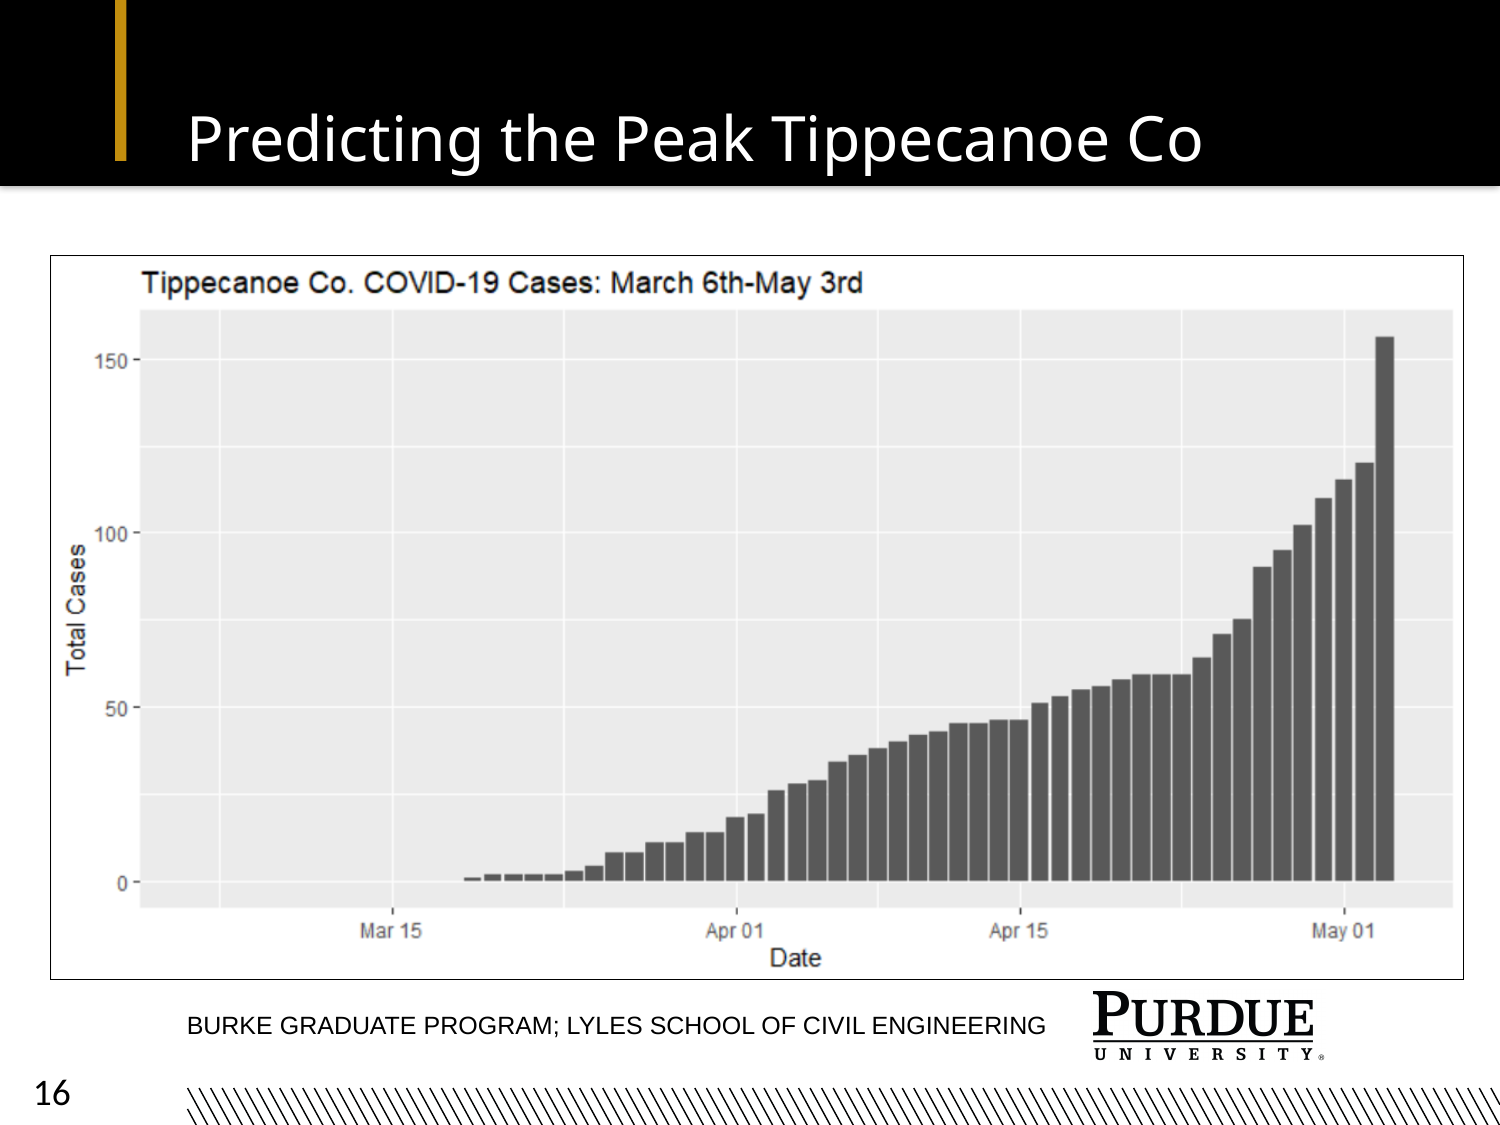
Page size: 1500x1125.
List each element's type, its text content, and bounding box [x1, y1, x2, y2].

list Burke Graduate Program; lyles school of civil engineering [186, 1009, 1057, 1046]
text_box 16 [18, 1060, 94, 1121]
picture [1091, 989, 1326, 1062]
picture [50, 255, 1464, 981]
title Predicting the Peak Tippecanoe Co [186, 98, 1323, 186]
